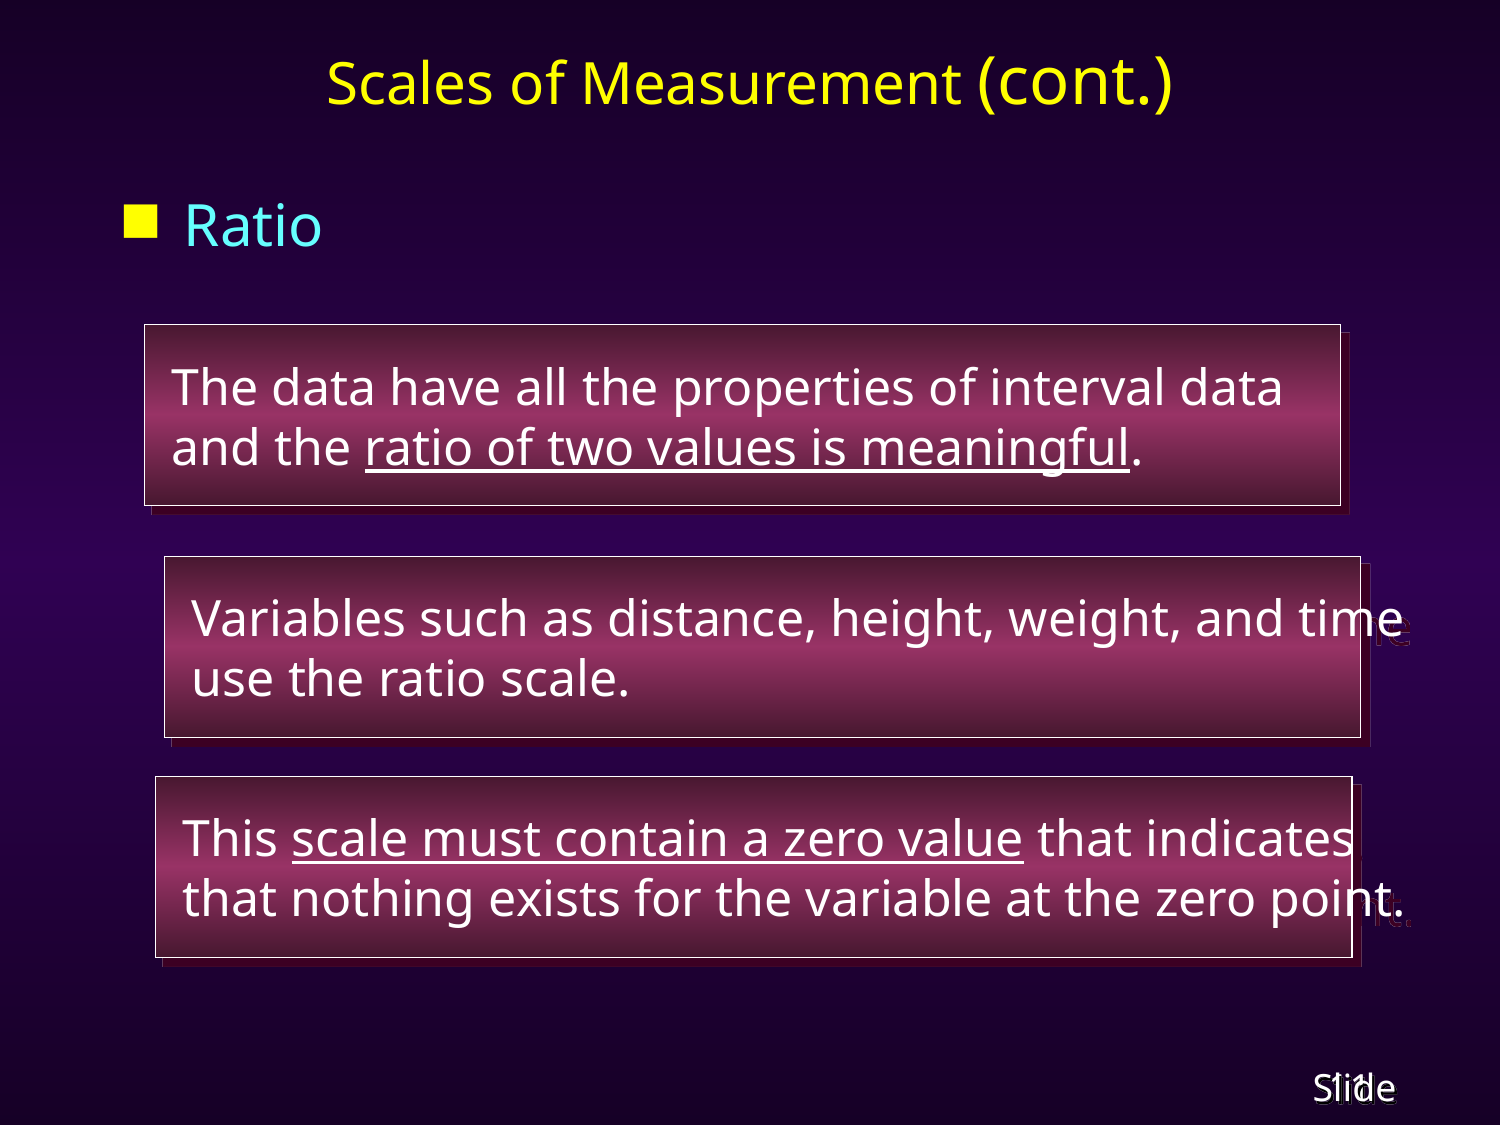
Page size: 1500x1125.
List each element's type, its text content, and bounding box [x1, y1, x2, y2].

list Ratio [112, 180, 1389, 1048]
text_box Variables such as distance, height, weight, and time use the ratio scale. [164, 556, 1361, 738]
title Scales of Measurement (cont.) [111, 10, 1388, 145]
text_box This scale must contain a zero value that indicates that nothing exists for the variable at the zero point. [155, 776, 1353, 958]
text_box The data have all the properties of interval data and the ratio of two values is meaningful. [144, 324, 1341, 506]
